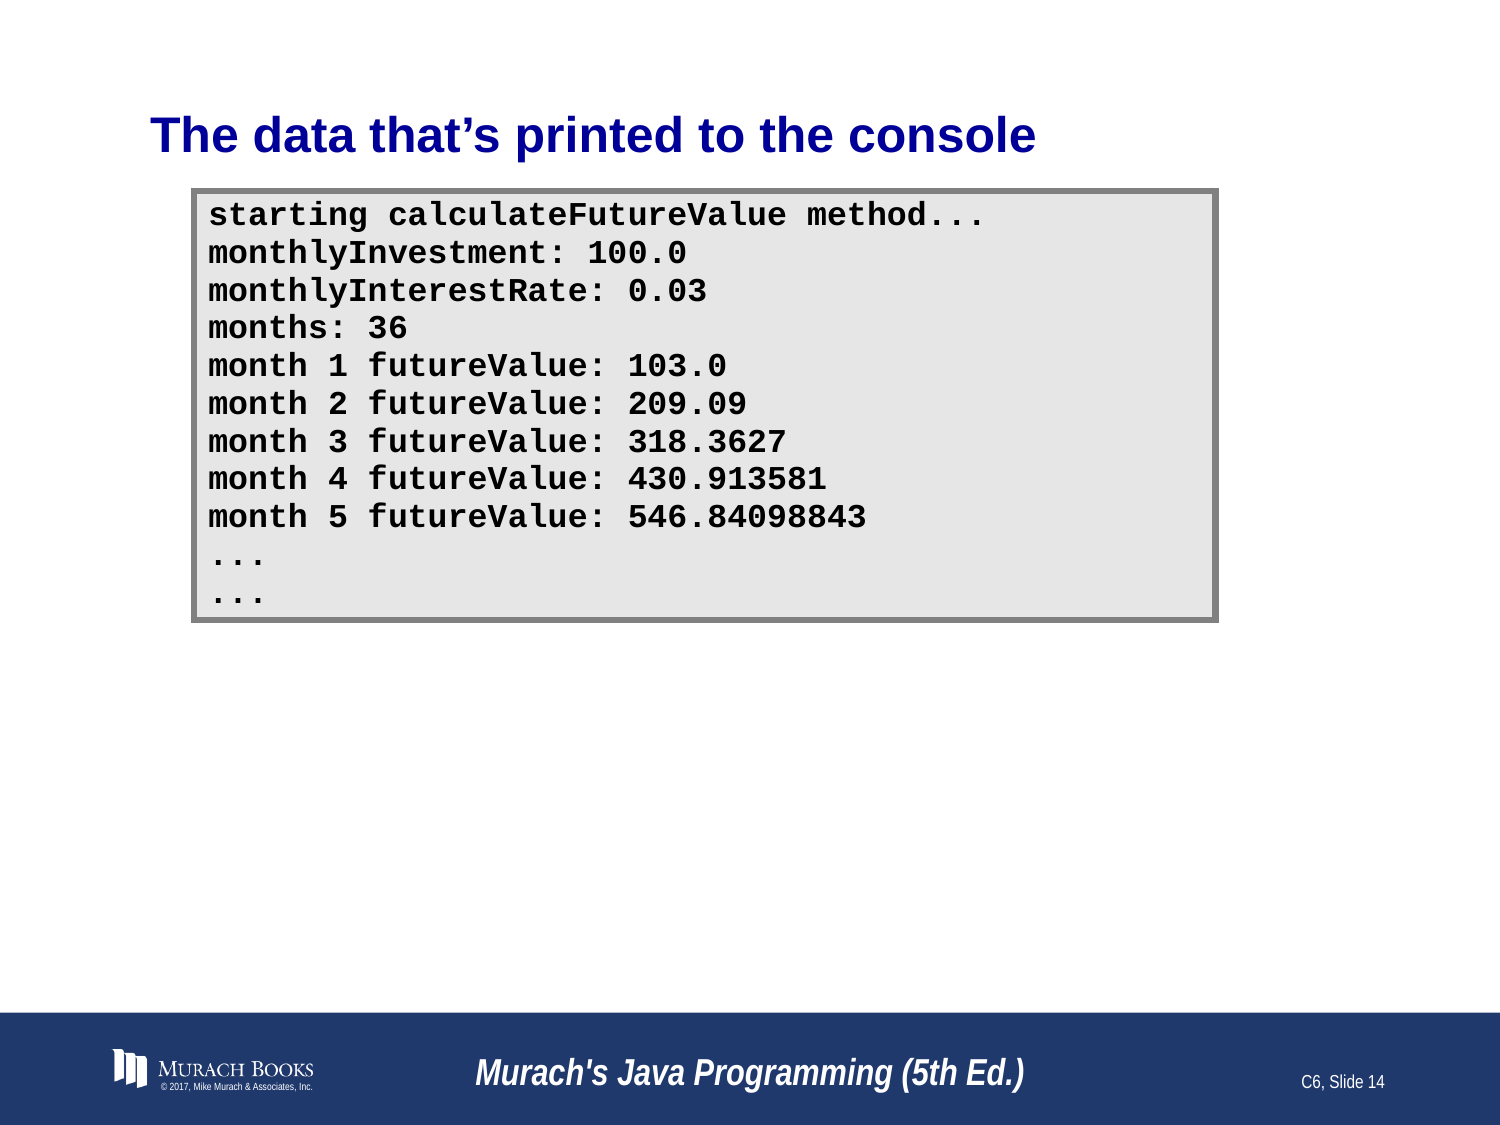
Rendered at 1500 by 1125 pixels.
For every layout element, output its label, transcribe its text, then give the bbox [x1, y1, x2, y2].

title The data that’s printed to the console [150, 102, 1350, 164]
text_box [150, 187, 1350, 650]
slide_number C6, Slide 14 [1087, 1025, 1400, 1100]
slide_number Murach's Java Programming (5th Ed.) [463, 1025, 1050, 1100]
footer © 2017, Mike Murach & Associates, Inc. [12, 1025, 463, 1100]
